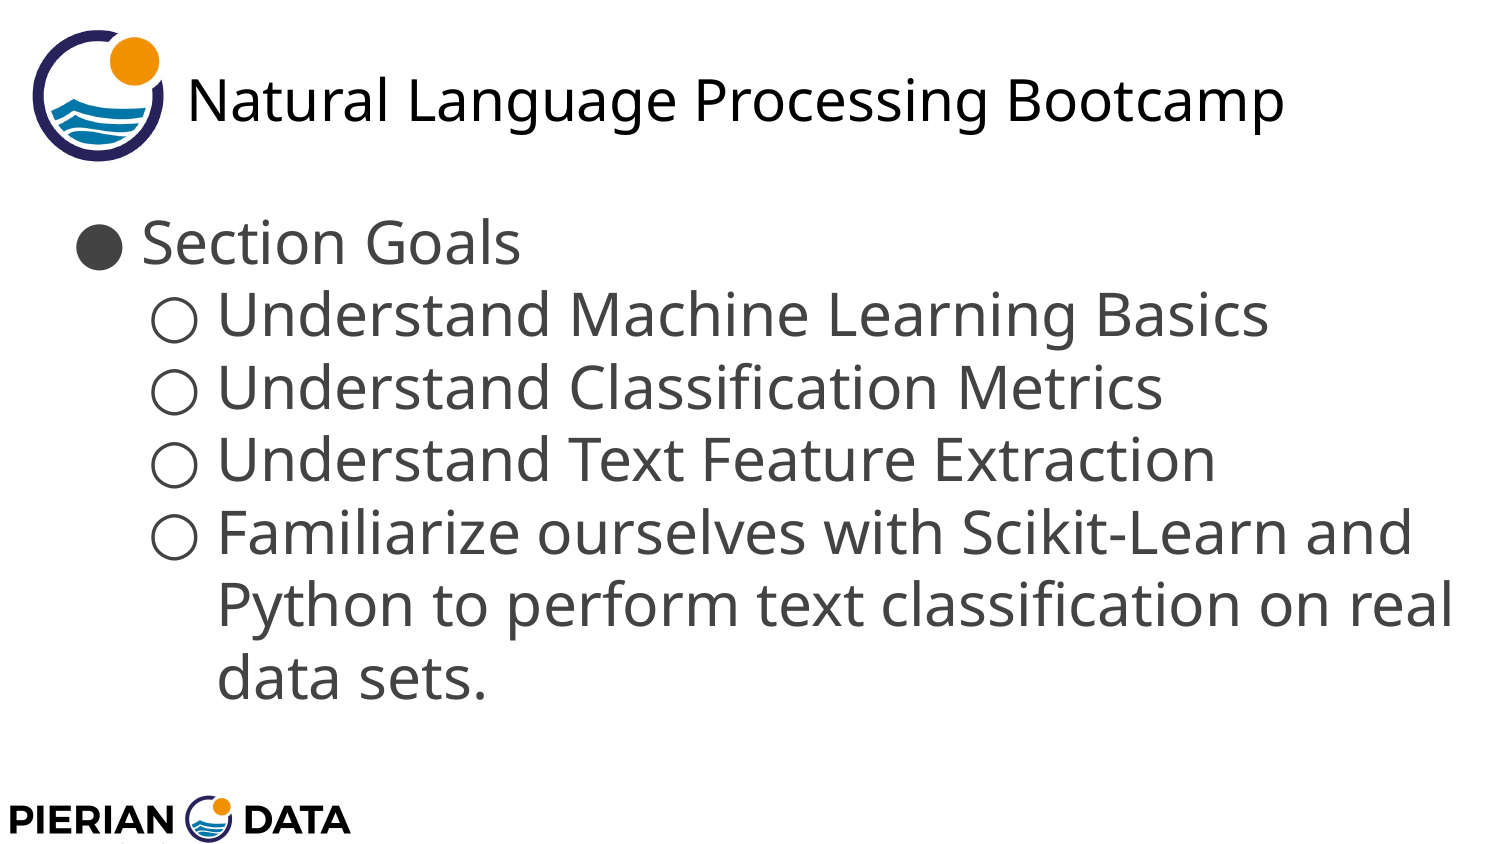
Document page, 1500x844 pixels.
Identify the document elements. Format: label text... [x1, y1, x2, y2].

picture [0, 787, 368, 844]
list Section Goals Understand Machine Learning Basics Understand Classification Metrics Understand Text Feature Extraction Familiarize ourselves with Scikit-Learn and Python to perform text classification on real data sets. [51, 189, 1476, 750]
picture [24, 24, 172, 167]
title Natural Language Processing Bootcamp [176, 48, 1449, 143]
